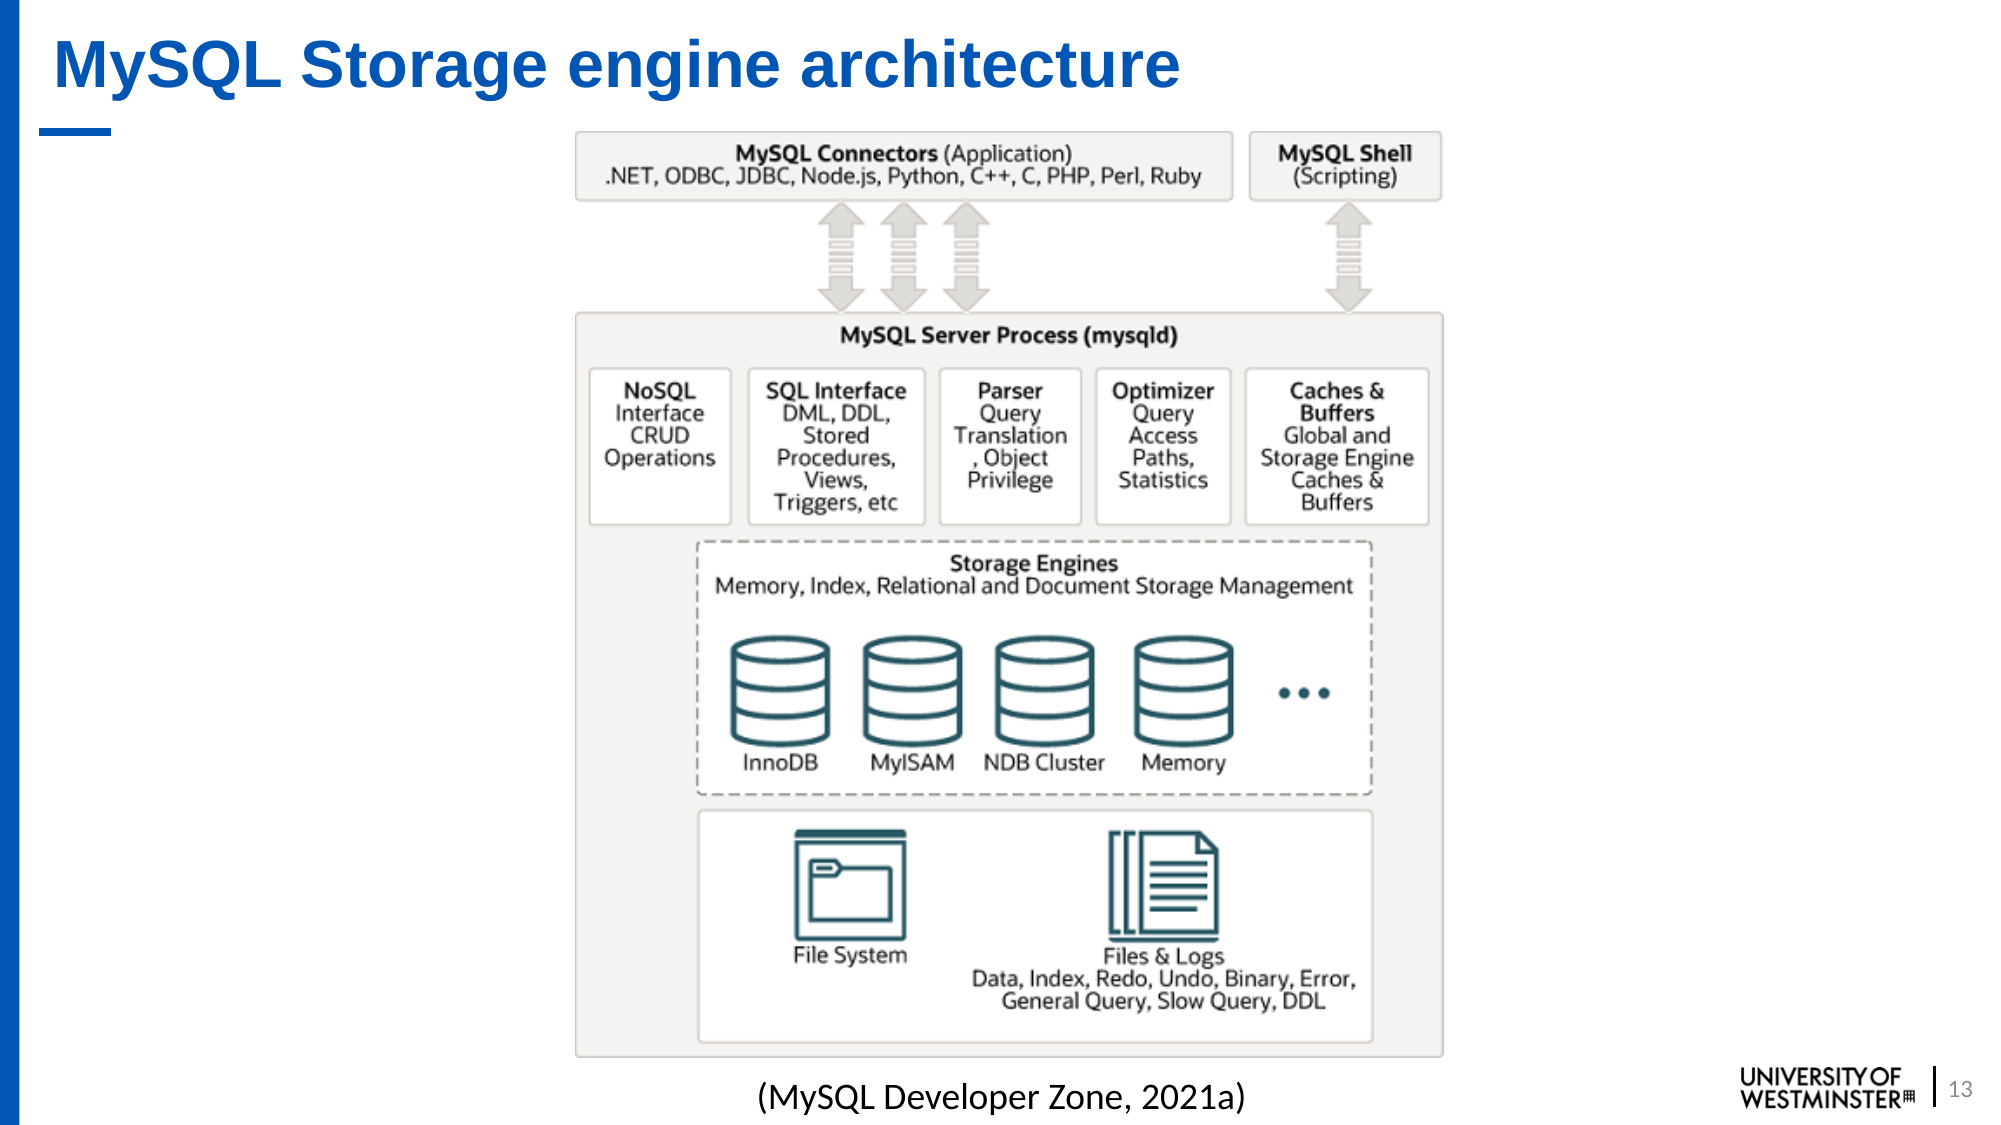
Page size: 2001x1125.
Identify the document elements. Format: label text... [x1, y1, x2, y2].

title MySQL Storage engine architecture [39, 0, 1981, 132]
slide_number 13 [1925, 1057, 1989, 1118]
picture [575, 131, 1444, 1058]
picture [1740, 1067, 1915, 1109]
text_box (MySQL Developer Zone, 2021a) [741, 1064, 1278, 1125]
